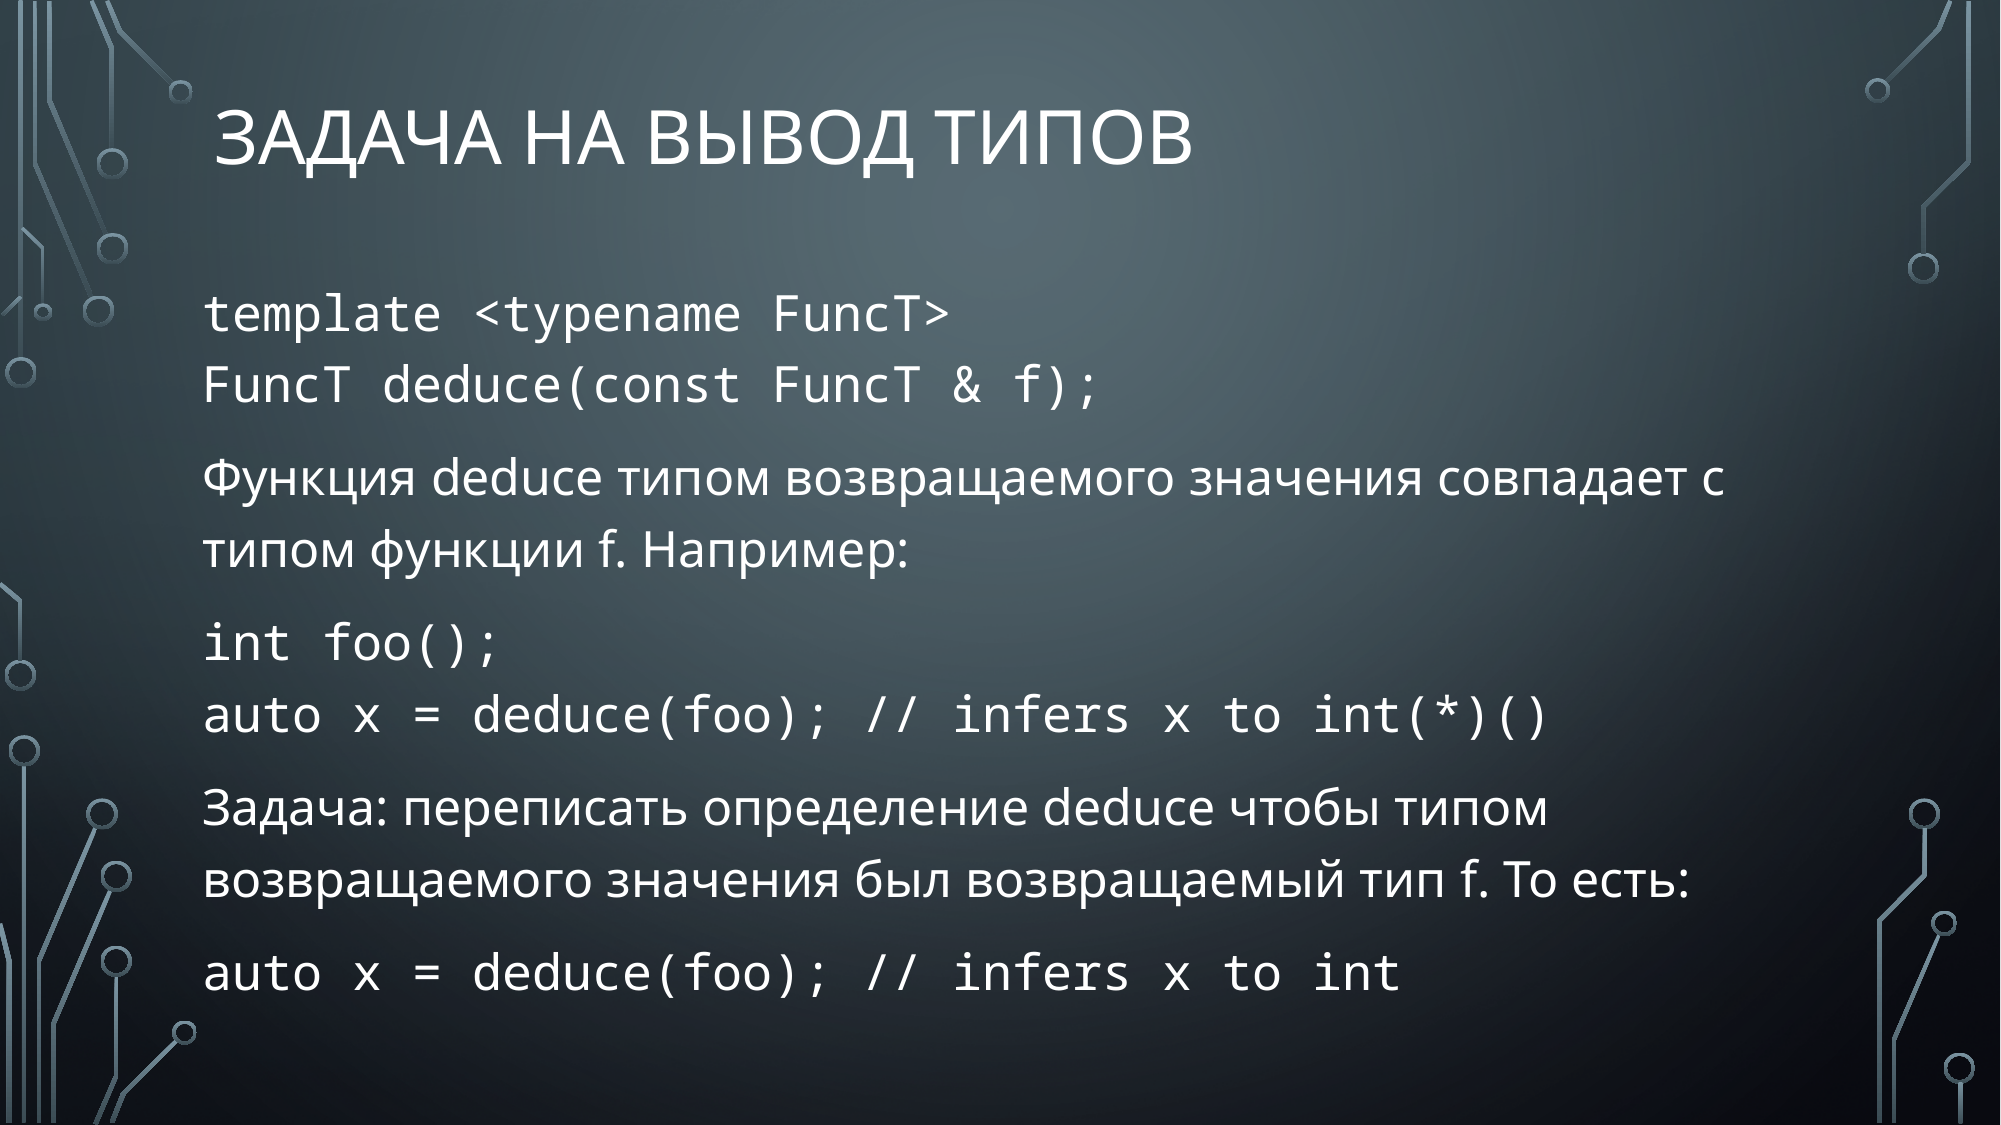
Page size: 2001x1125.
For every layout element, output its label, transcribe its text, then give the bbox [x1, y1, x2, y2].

title Задача на вывод типов [199, 18, 1825, 262]
list template <typename FuncT> FuncT deduce(const FuncT & f); Функция deduce типом возвращаемого значения совпадает с типом функции f. Например: int foo(); auto x = deduce(foo); // infers x to int(*)() Задача: переписать определение deduce чтобы типом возвращаемого значения был возвращаемый тип f. То есть: auto x = deduce(foo); // infers x to int [187, 261, 1813, 1040]
